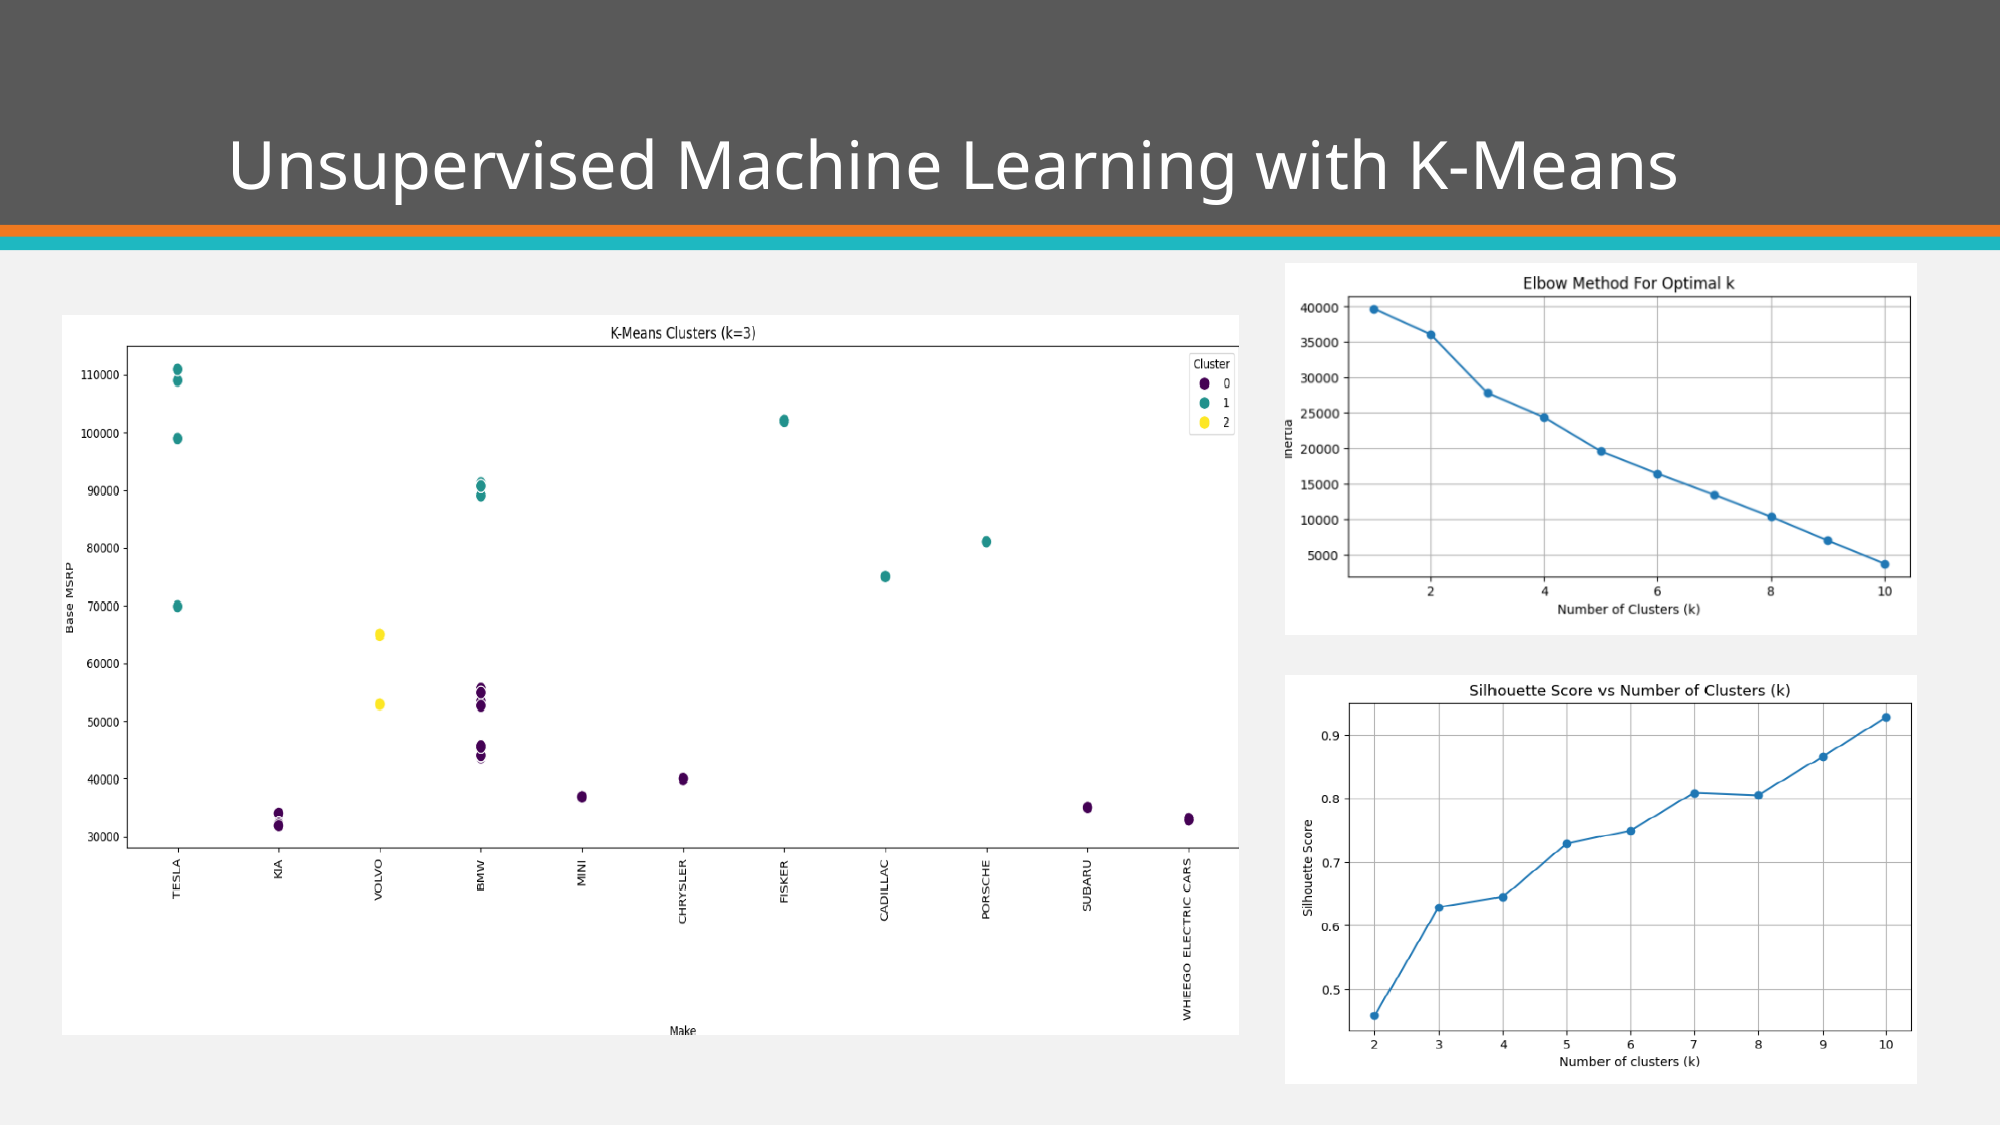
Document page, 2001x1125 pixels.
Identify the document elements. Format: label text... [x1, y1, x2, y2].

picture [62, 315, 1240, 1035]
picture [1285, 675, 1917, 1084]
title Unsupervised Machine Learning with K-Means [212, 41, 1788, 212]
picture [1285, 263, 1917, 635]
